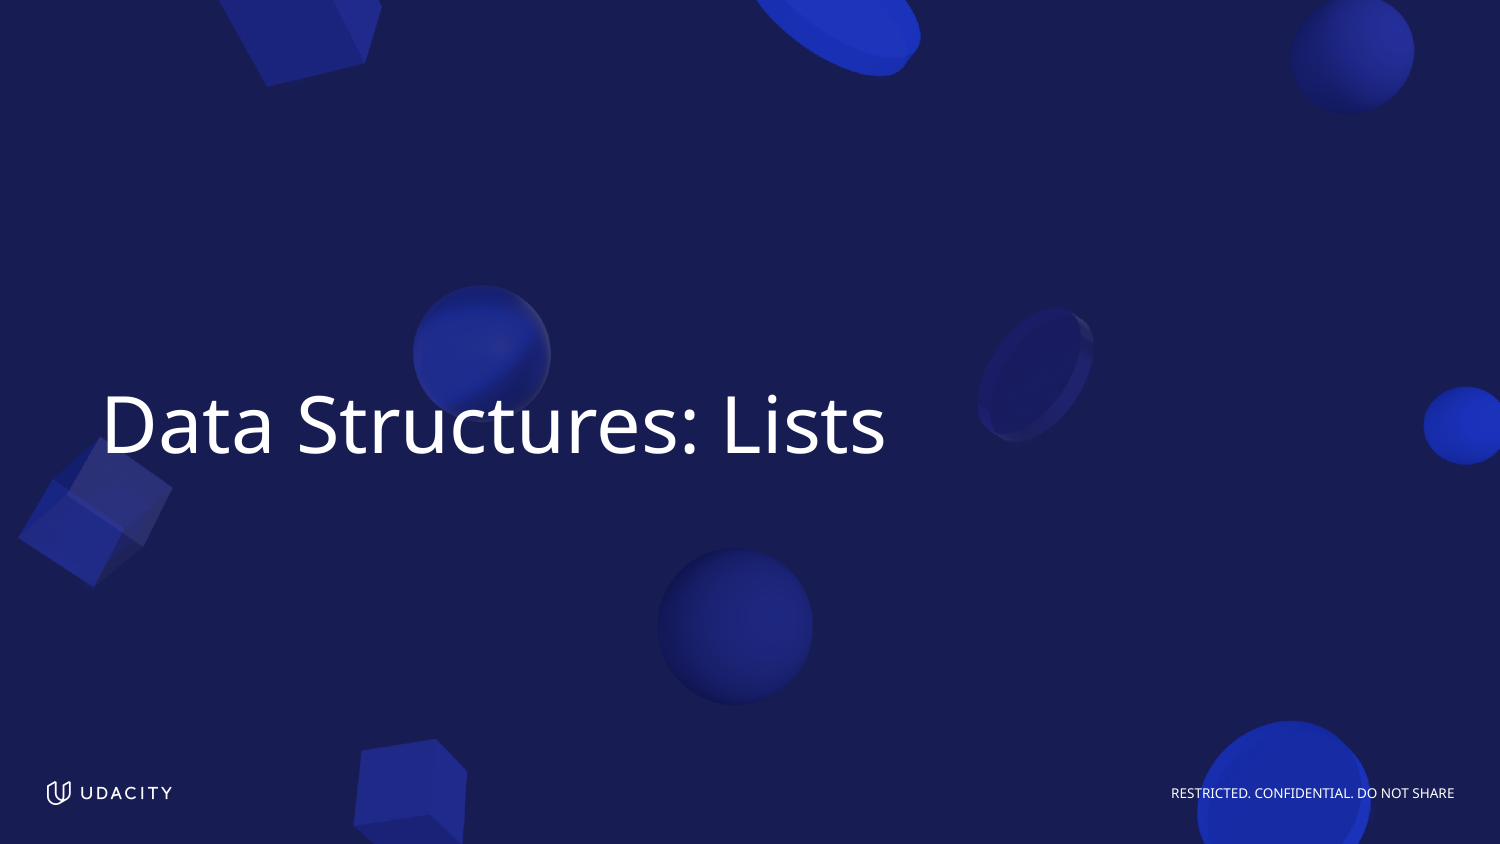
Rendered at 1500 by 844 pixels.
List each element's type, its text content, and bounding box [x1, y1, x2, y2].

picture [0, 0, 1500, 844]
title Data Structures: Lists [100, 306, 1400, 538]
